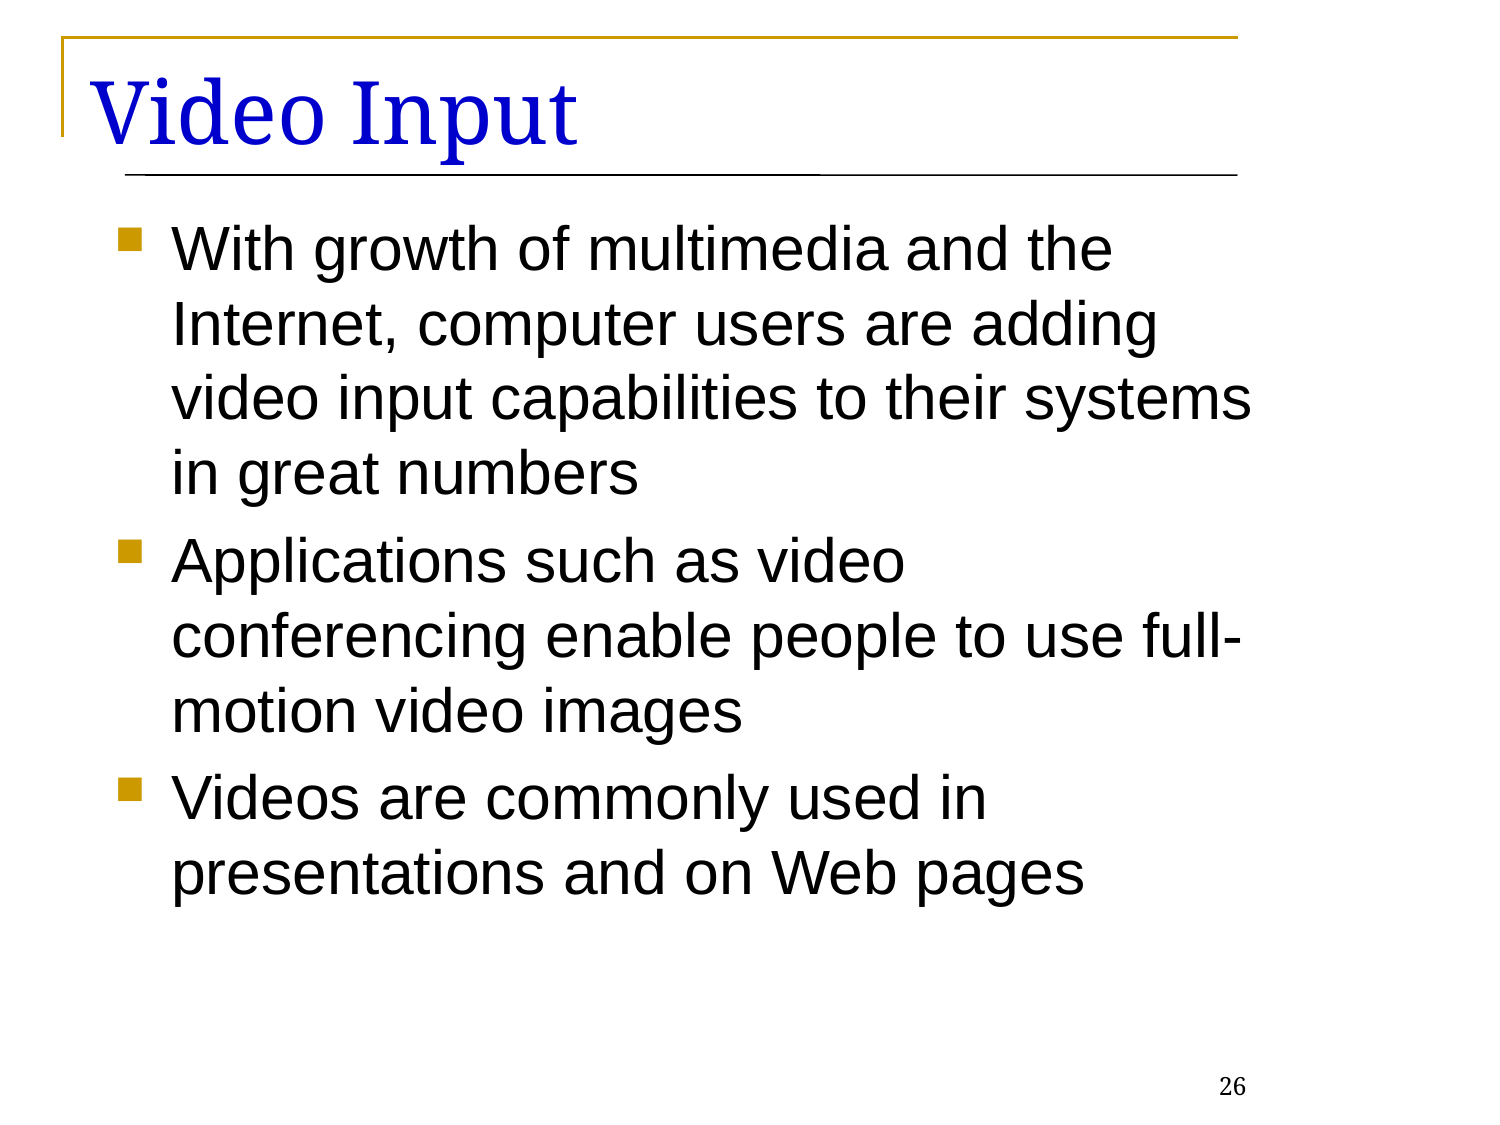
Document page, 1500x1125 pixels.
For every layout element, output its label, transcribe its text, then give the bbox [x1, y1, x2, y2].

list With growth of multimedia and the Internet, computer users are adding video input capabilities to their systems in great numbers Applications such as video conferencing enable people to use full-motion video images Videos are commonly used in presentations and on Web pages [99, 199, 1276, 1063]
slide_number 26 [912, 1063, 1262, 1113]
title Video Input [74, 49, 1388, 176]
